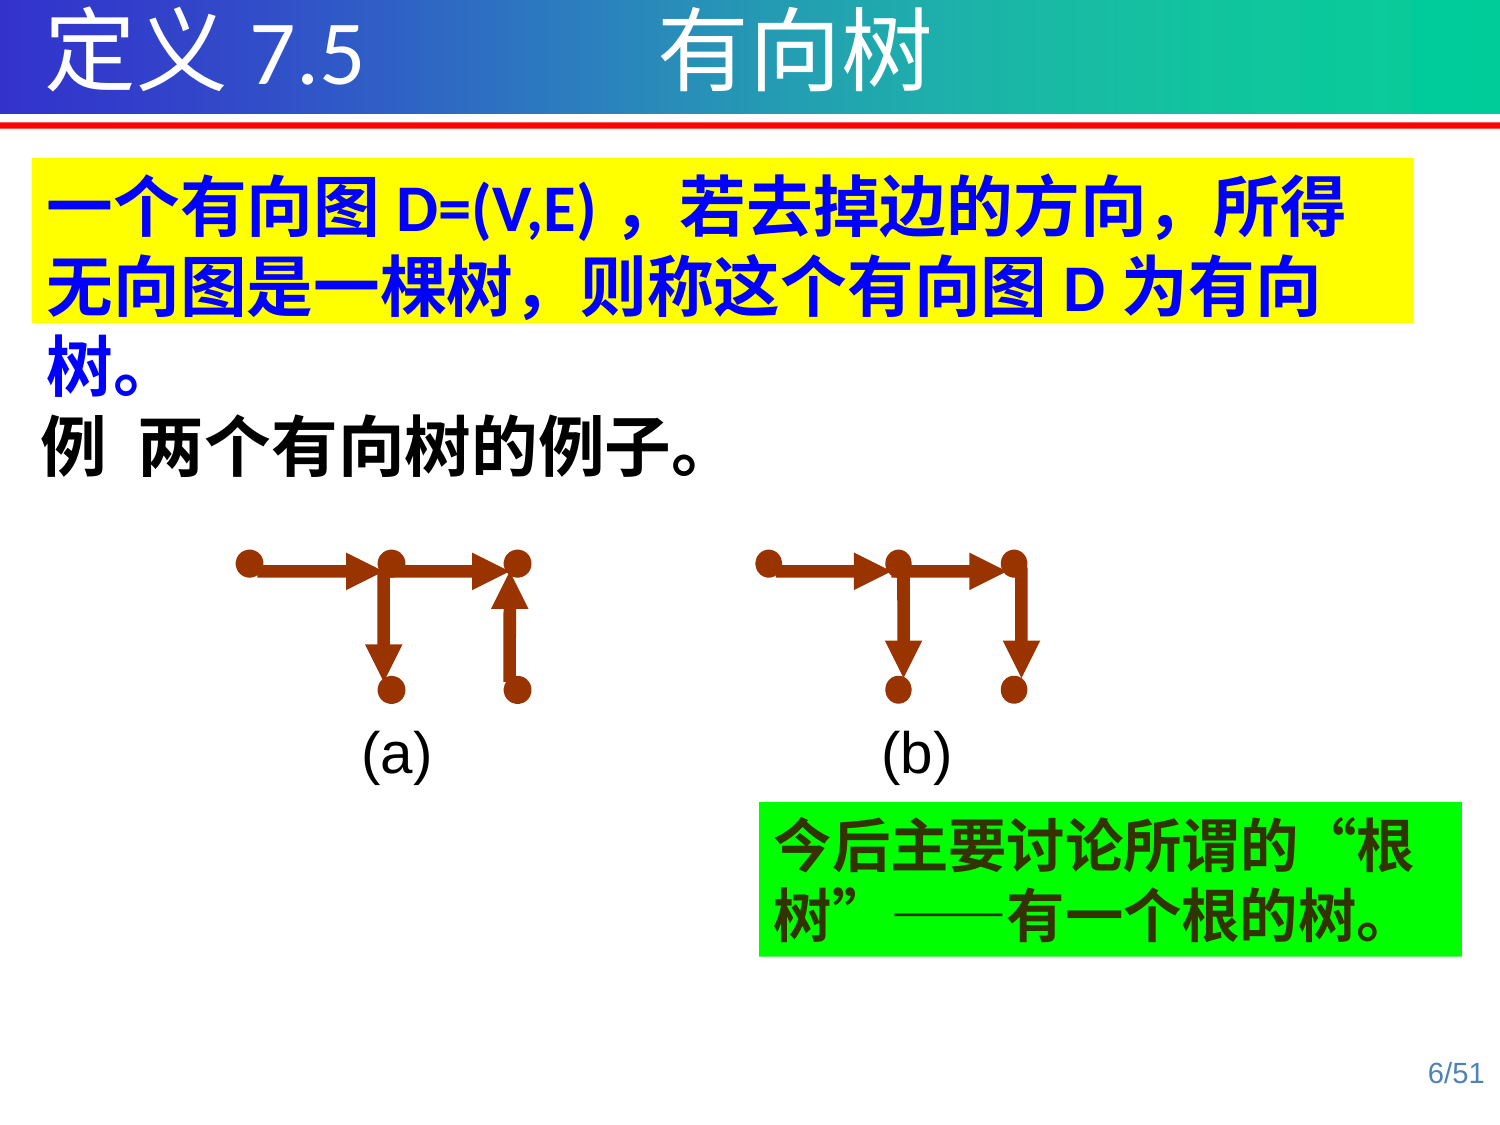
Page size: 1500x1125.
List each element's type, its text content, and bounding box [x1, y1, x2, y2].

picture [0, 0, 1500, 114]
slide_number 6/51 [1149, 1046, 1500, 1125]
text_box 今后主要讨论所谓的“根树”——有一个根的树。 [759, 802, 1462, 957]
title 定义7.5 有向树 [29, 0, 1380, 101]
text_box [17, 396, 1022, 793]
list 一个有向图D=(V,E)，若去掉边的方向，所得无向图是一棵树，则称这个有向图D为有向树。 [31, 157, 1414, 324]
